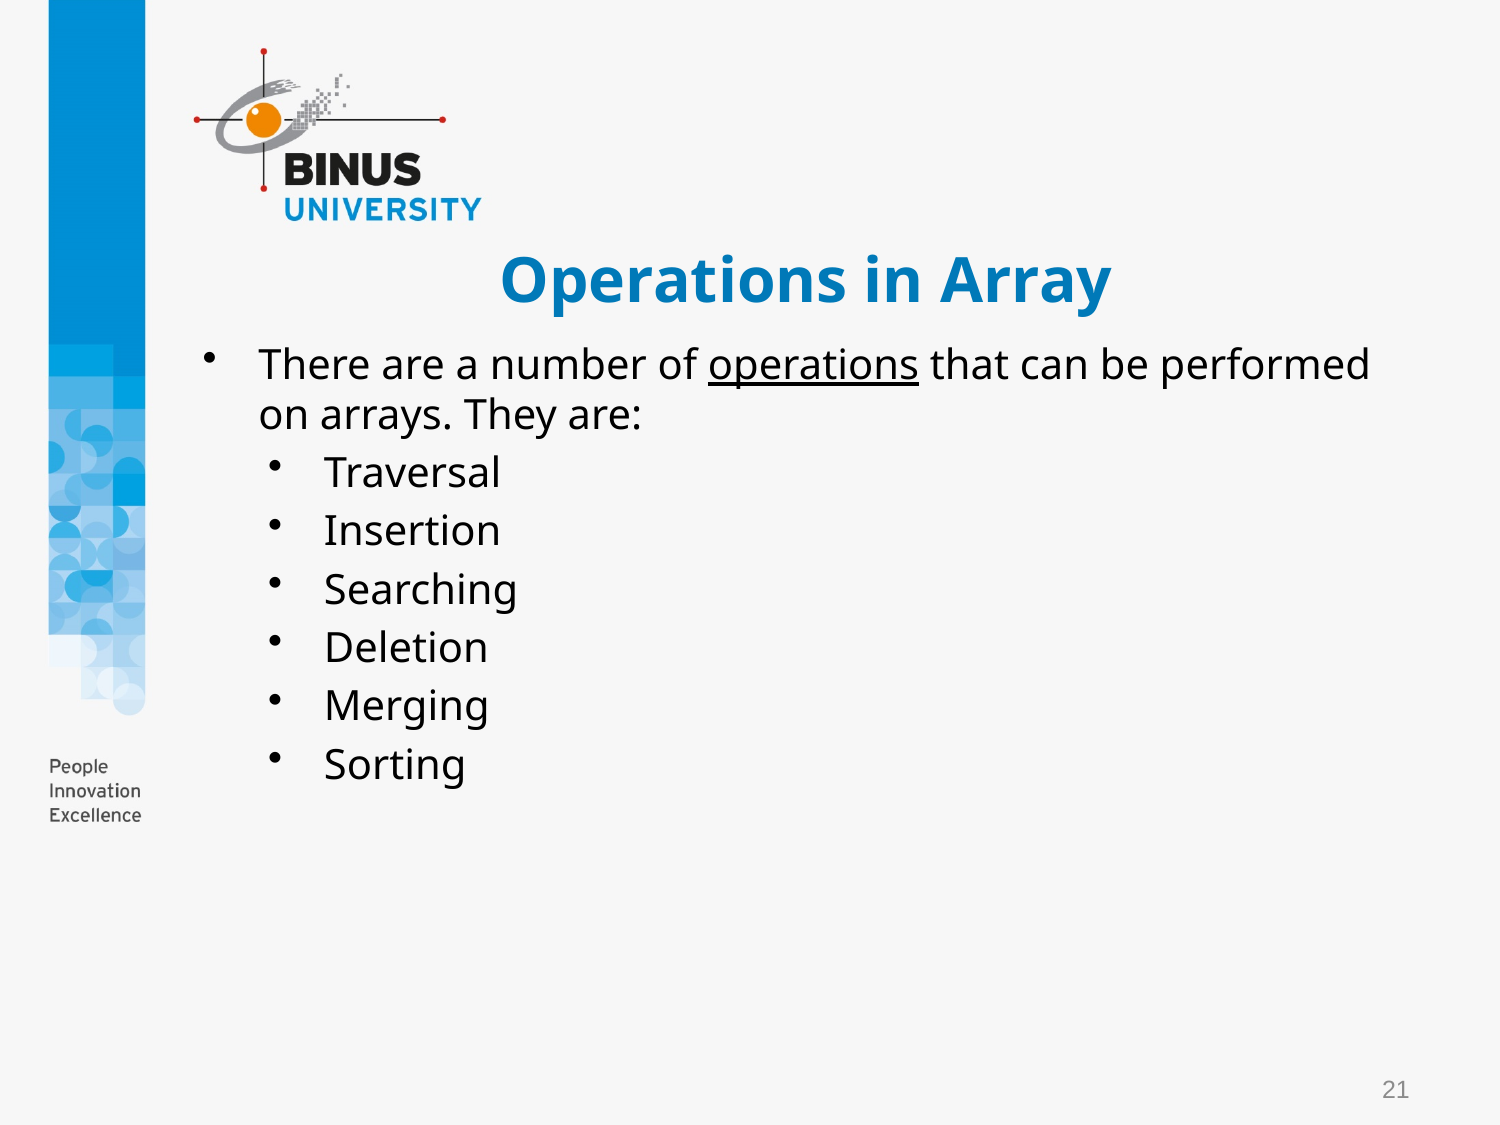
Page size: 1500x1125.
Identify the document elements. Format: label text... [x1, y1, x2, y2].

title Operations in Array [187, 224, 1425, 329]
list There are a number of operations that can be performed on arrays. They are: Traversal Insertion Searching Deletion Merging Sorting [187, 329, 1436, 1062]
slide_number 21 [1074, 1062, 1425, 1119]
picture [0, 0, 1500, 845]
